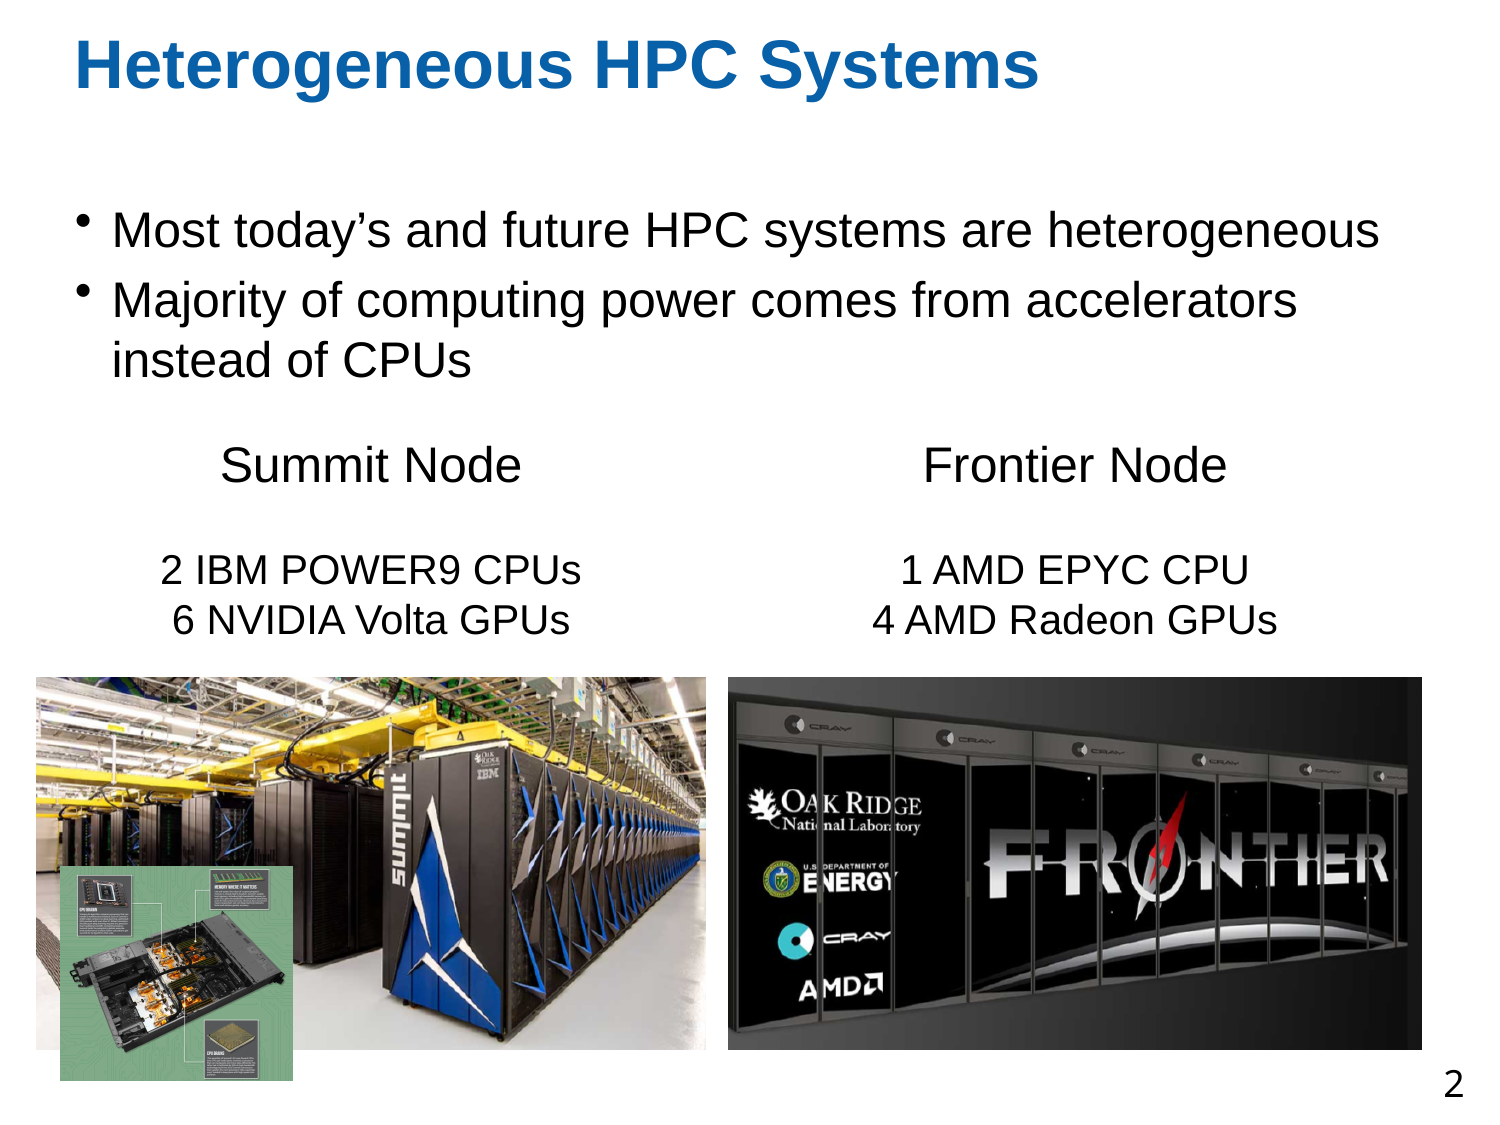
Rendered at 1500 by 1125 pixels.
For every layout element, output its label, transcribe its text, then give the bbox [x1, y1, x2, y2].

title Heterogeneous HPC Systems [74, 20, 1427, 167]
text_box Summit Node 2 IBM POWER9 CPUs 6 NVIDIA Volta GPUs [142, 425, 600, 651]
list Most today’s and future HPC systems are heterogeneous Majority of computing power comes from accelerators instead of CPUs [74, 196, 1427, 992]
picture [728, 677, 1422, 1051]
text_box Frontier Node 1 AMD EPYC CPU 4 AMD Radeon GPUs [846, 425, 1304, 651]
slide_number 2 [1363, 1052, 1480, 1125]
picture [36, 677, 706, 1082]
